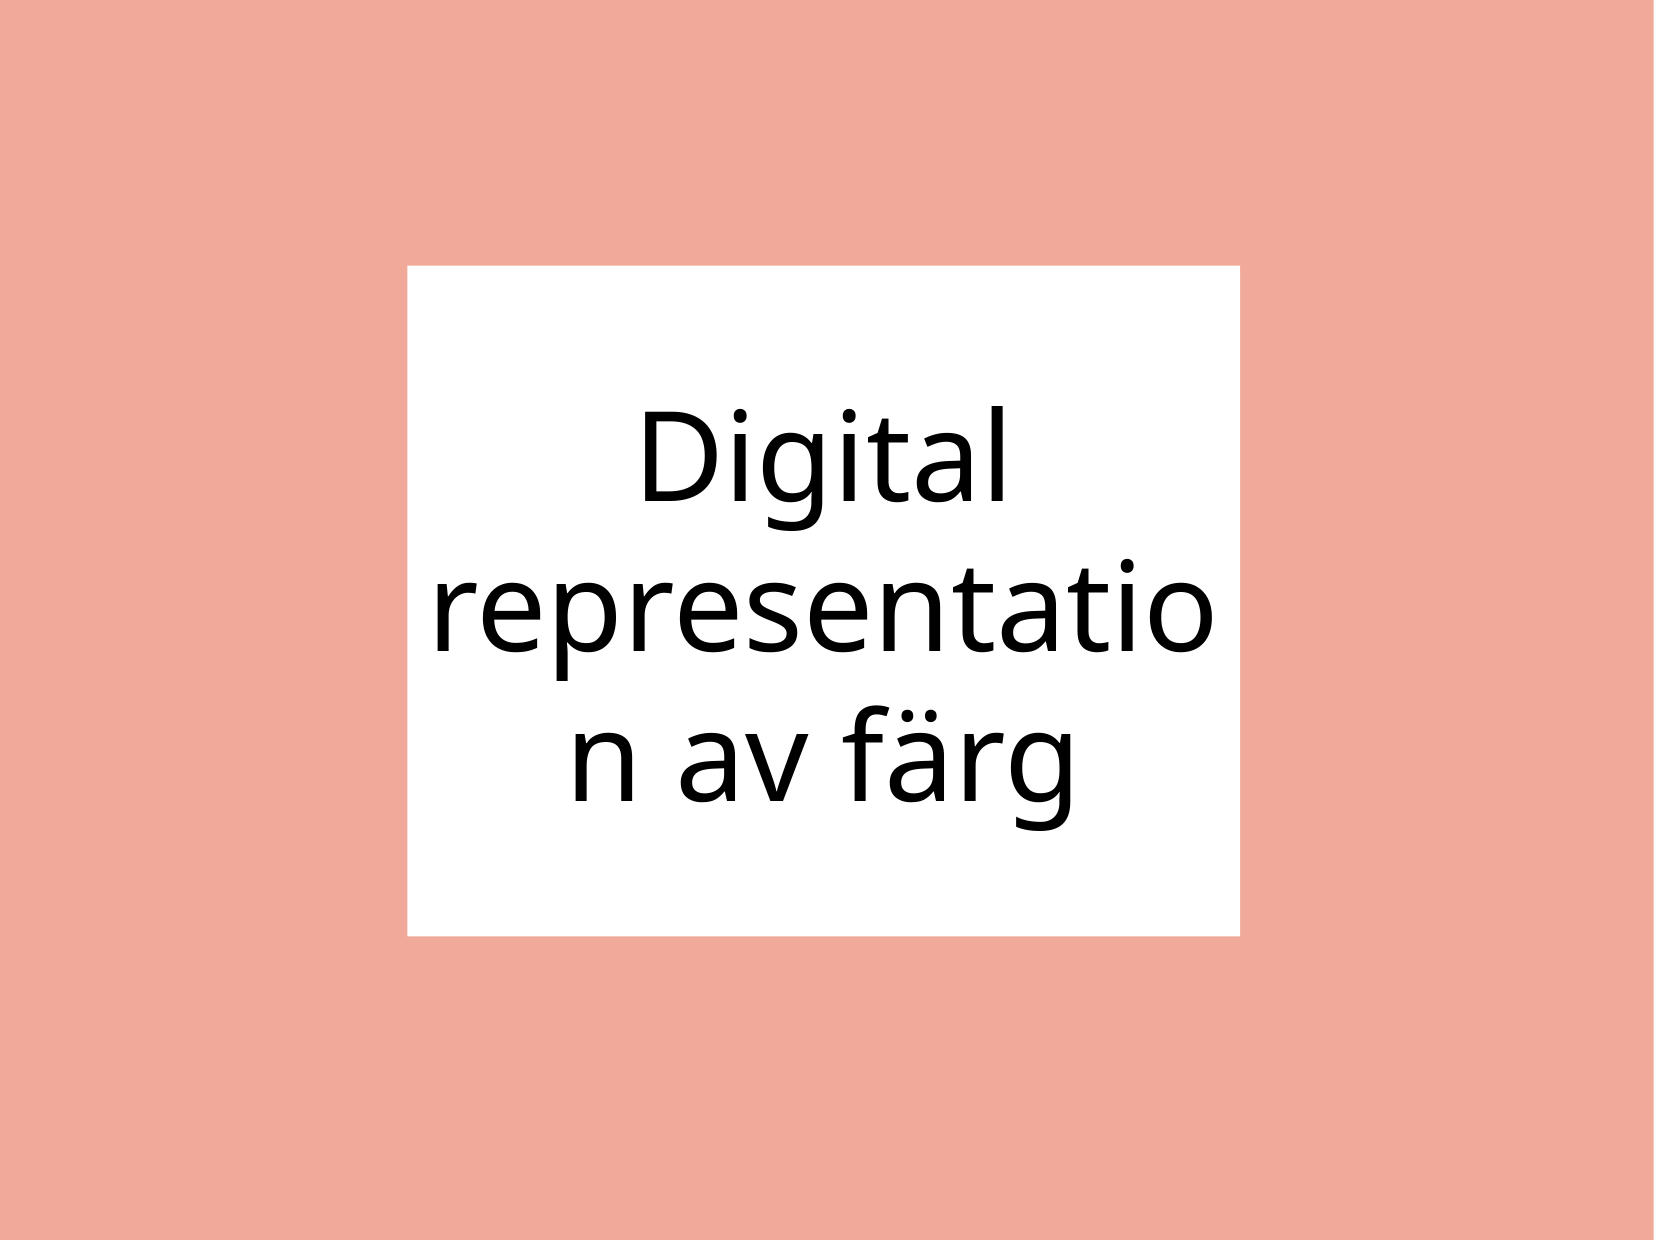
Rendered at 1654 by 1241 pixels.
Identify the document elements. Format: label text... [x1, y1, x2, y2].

text_box [82, 290, 1571, 1010]
text_box Digital representation av färg [407, 265, 1241, 937]
